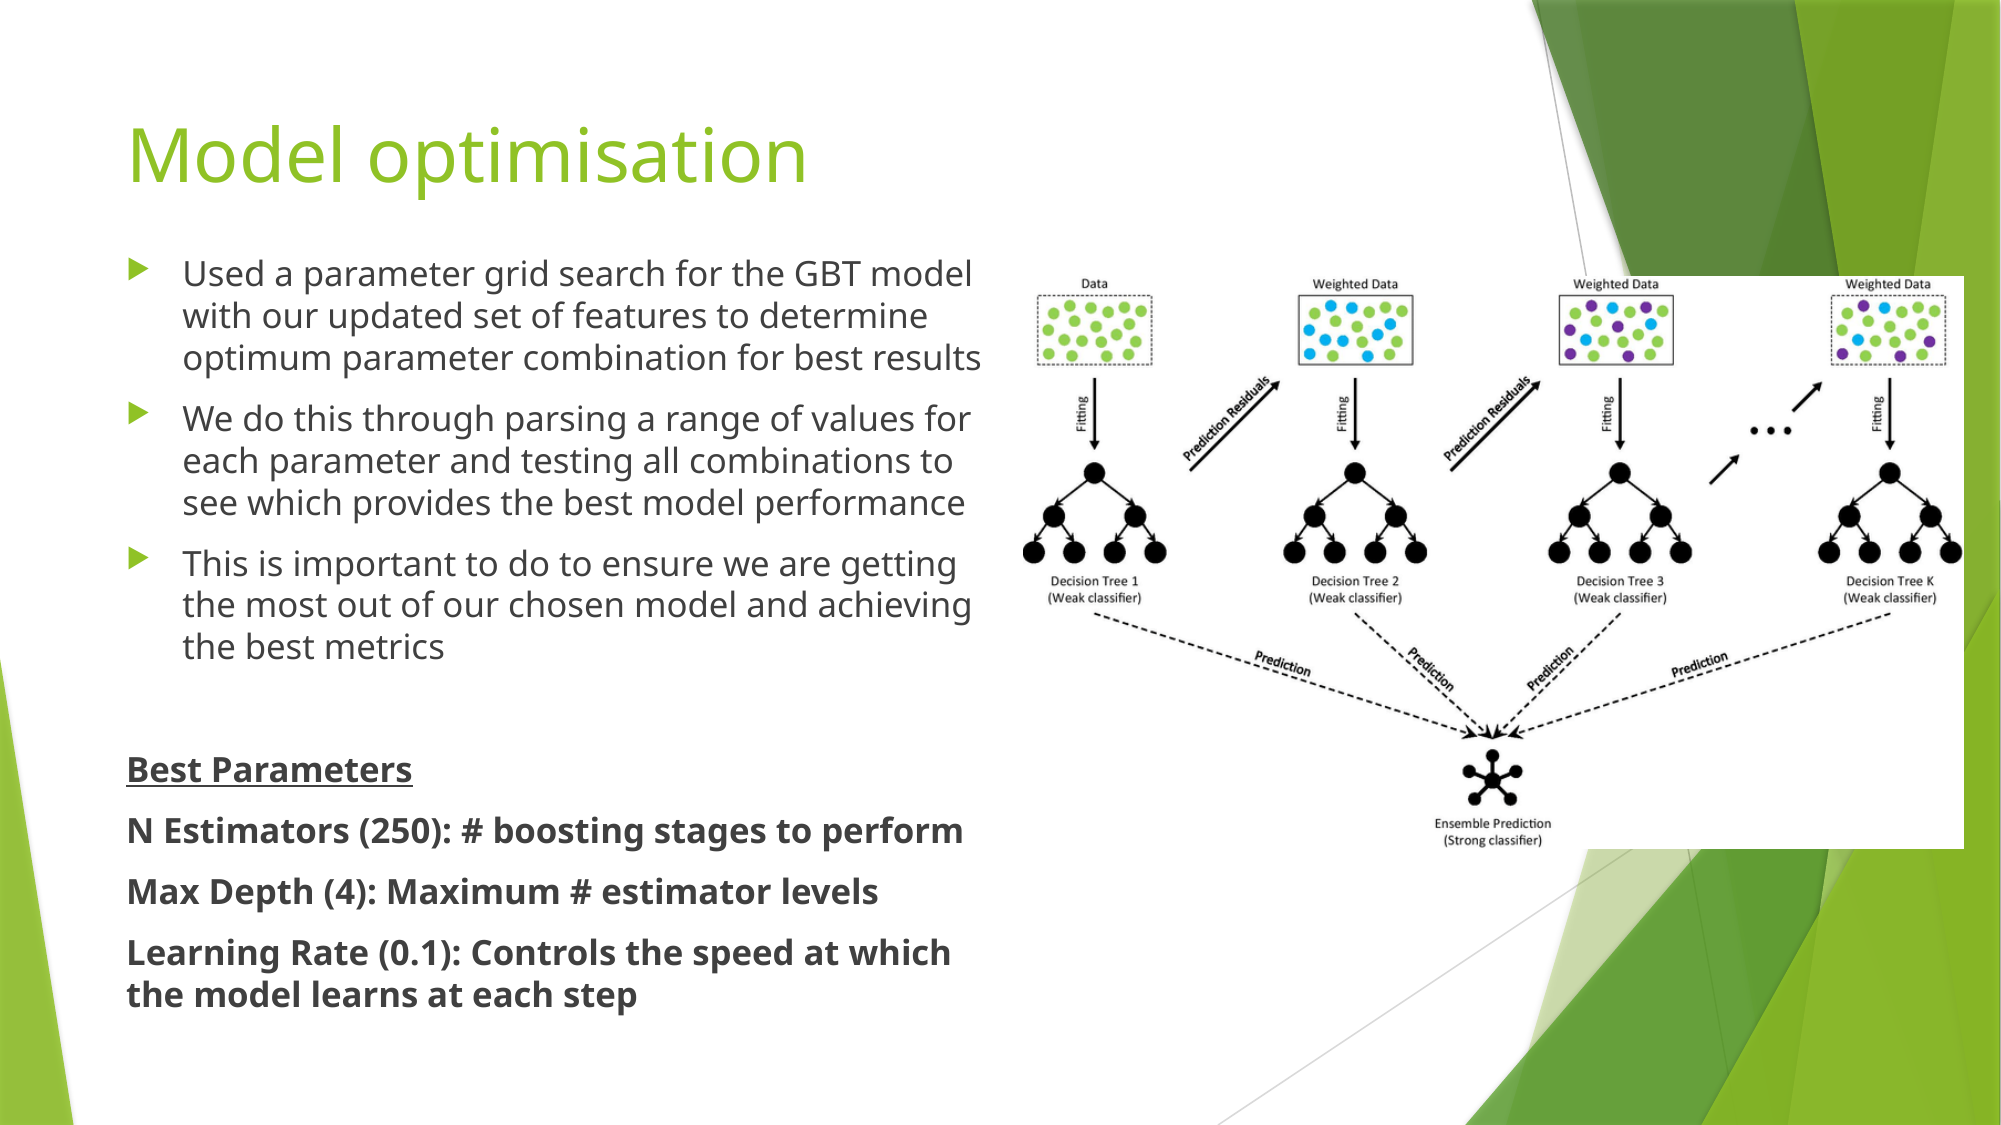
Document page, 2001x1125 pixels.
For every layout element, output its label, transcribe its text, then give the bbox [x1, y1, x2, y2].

list Used a parameter grid search for the GBT model with our updated set of features to determine optimum parameter combination for best results We do this through parsing a range of values for each parameter and testing all combinations to see which provides the best model performance This is important to do to ensure we are getting the most out of our chosen model and achieving the best metrics Best Parameters N Estimators (250): # boosting stages to perform Max Depth (4): Maximum # estimator levels Learning Rate (0.1): Controls the speed at which the model learns at each step [111, 244, 1000, 1053]
picture [1022, 276, 1964, 849]
title Model optimisation [111, 99, 1522, 317]
